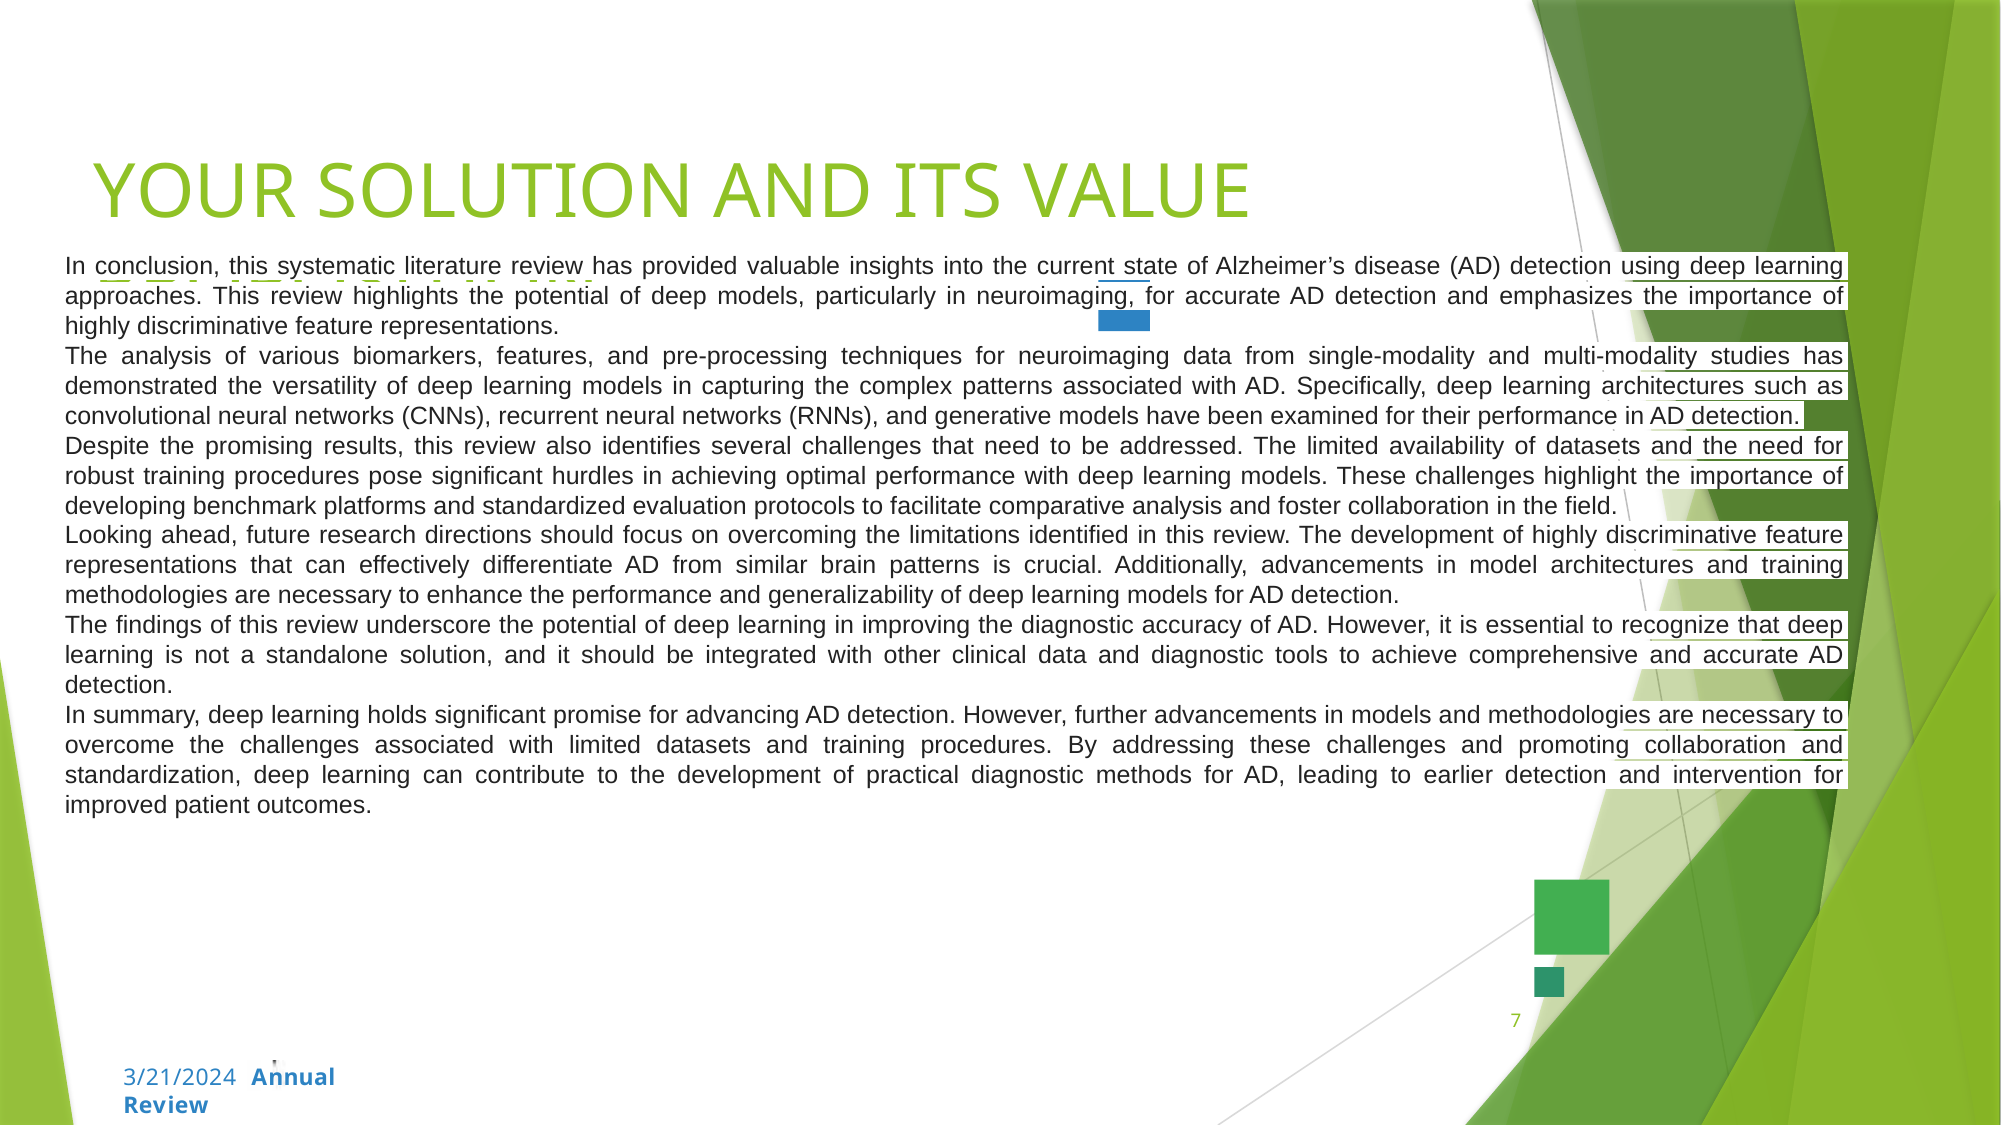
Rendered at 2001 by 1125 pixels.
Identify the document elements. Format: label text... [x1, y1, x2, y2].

text_box In conclusion, this systematic literature review has provided valuable insights into the current state of Alzheimer’s disease (AD) detection using deep learning approaches. This review highlights the potential of deep models, particularly in neuroimaging, for accurate AD detection and emphasizes the importance of highly discriminative feature representations. The analysis of various biomarkers, features, and pre-processing techniques for neuroimaging data from single-modality and multi-modality studies has demonstrated the versatility of deep learning models in capturing the complex patterns associated with AD. Specifically, deep learning architectures such as convolutional neural networks (CNNs), recurrent neural networks (RNNs), and generative models have been examined for their performance in AD detection. Despite the promising results, this review also identifies several challenges that need to be addressed. The limited availability of datasets and the need for robust training procedures pose significant hurdles in achieving optimal performance with deep learning models. These challenges highlight the importance of developing benchmark platforms and standardized evaluation protocols to facilitate comparative analysis and foster collaboration in the field. Looking ahead, future research directions should focus on overcoming the limitations identified in this review. The development of highly discriminative feature representations that can effectively differentiate AD from similar brain patterns is crucial. Additionally, advancements in model architectures and training methodologies are necessary to enhance the performance and generalizability of deep learning models for AD detection. The findings of this review underscore the potential of deep learning in improving the diagnostic accuracy of AD. However, it is essential to recognize that deep learning is not a standalone solution, and it should be integrated with other clinical data and diagnostic tools to achieve comprehensive and accurate AD detection. In summary, deep learning holds significant promise for advancing AD detection. However, further advancements in models and methodologies are necessary to overcome the challenges associated with limited datasets and training procedures. By addressing these challenges and promoting collaboration and standardization, deep learning can contribute to the development of practical diagnostic methods for AD, leading to earlier detection and intervention for improved patient outcomes. [49, 242, 1863, 826]
title YOUR SOLUTION AND ITS VALUE PROPOSITION [91, 140, 1694, 242]
picture [110, 1060, 463, 1095]
slide_number 7 [1409, 826, 1522, 1125]
text_box [1534, 967, 1565, 997]
text_box [1534, 879, 1610, 955]
text_box 3/21/2024 Annual Review [121, 1104, 417, 1118]
